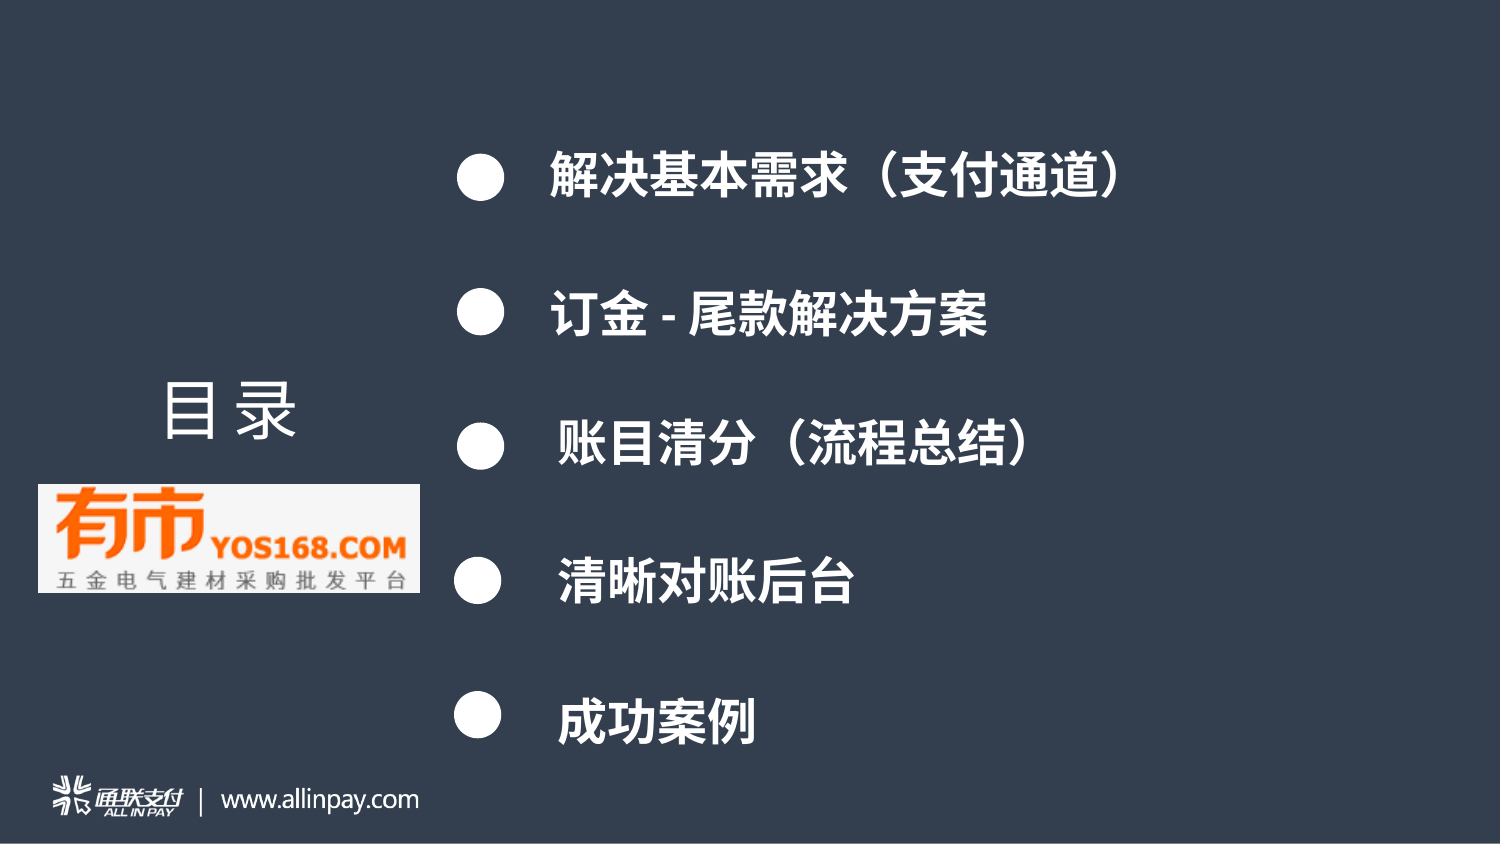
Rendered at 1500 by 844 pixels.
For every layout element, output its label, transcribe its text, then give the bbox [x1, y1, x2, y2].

text_box 账目清分（流程总结） [543, 404, 1106, 480]
text_box [454, 556, 502, 605]
text_box [456, 288, 505, 336]
text_box 解决基本需求（支付通道） [534, 136, 1227, 212]
text_box [456, 422, 505, 470]
text_box 成功案例 [542, 682, 1235, 758]
text_box 订金-尾款解决方案 [534, 273, 1306, 352]
picture [37, 484, 420, 593]
text_box 清晰对账后台 [542, 542, 1235, 618]
picture [23, 775, 457, 821]
text_box [456, 153, 505, 201]
text_box 目录 [122, 328, 336, 480]
text_box [454, 691, 502, 739]
